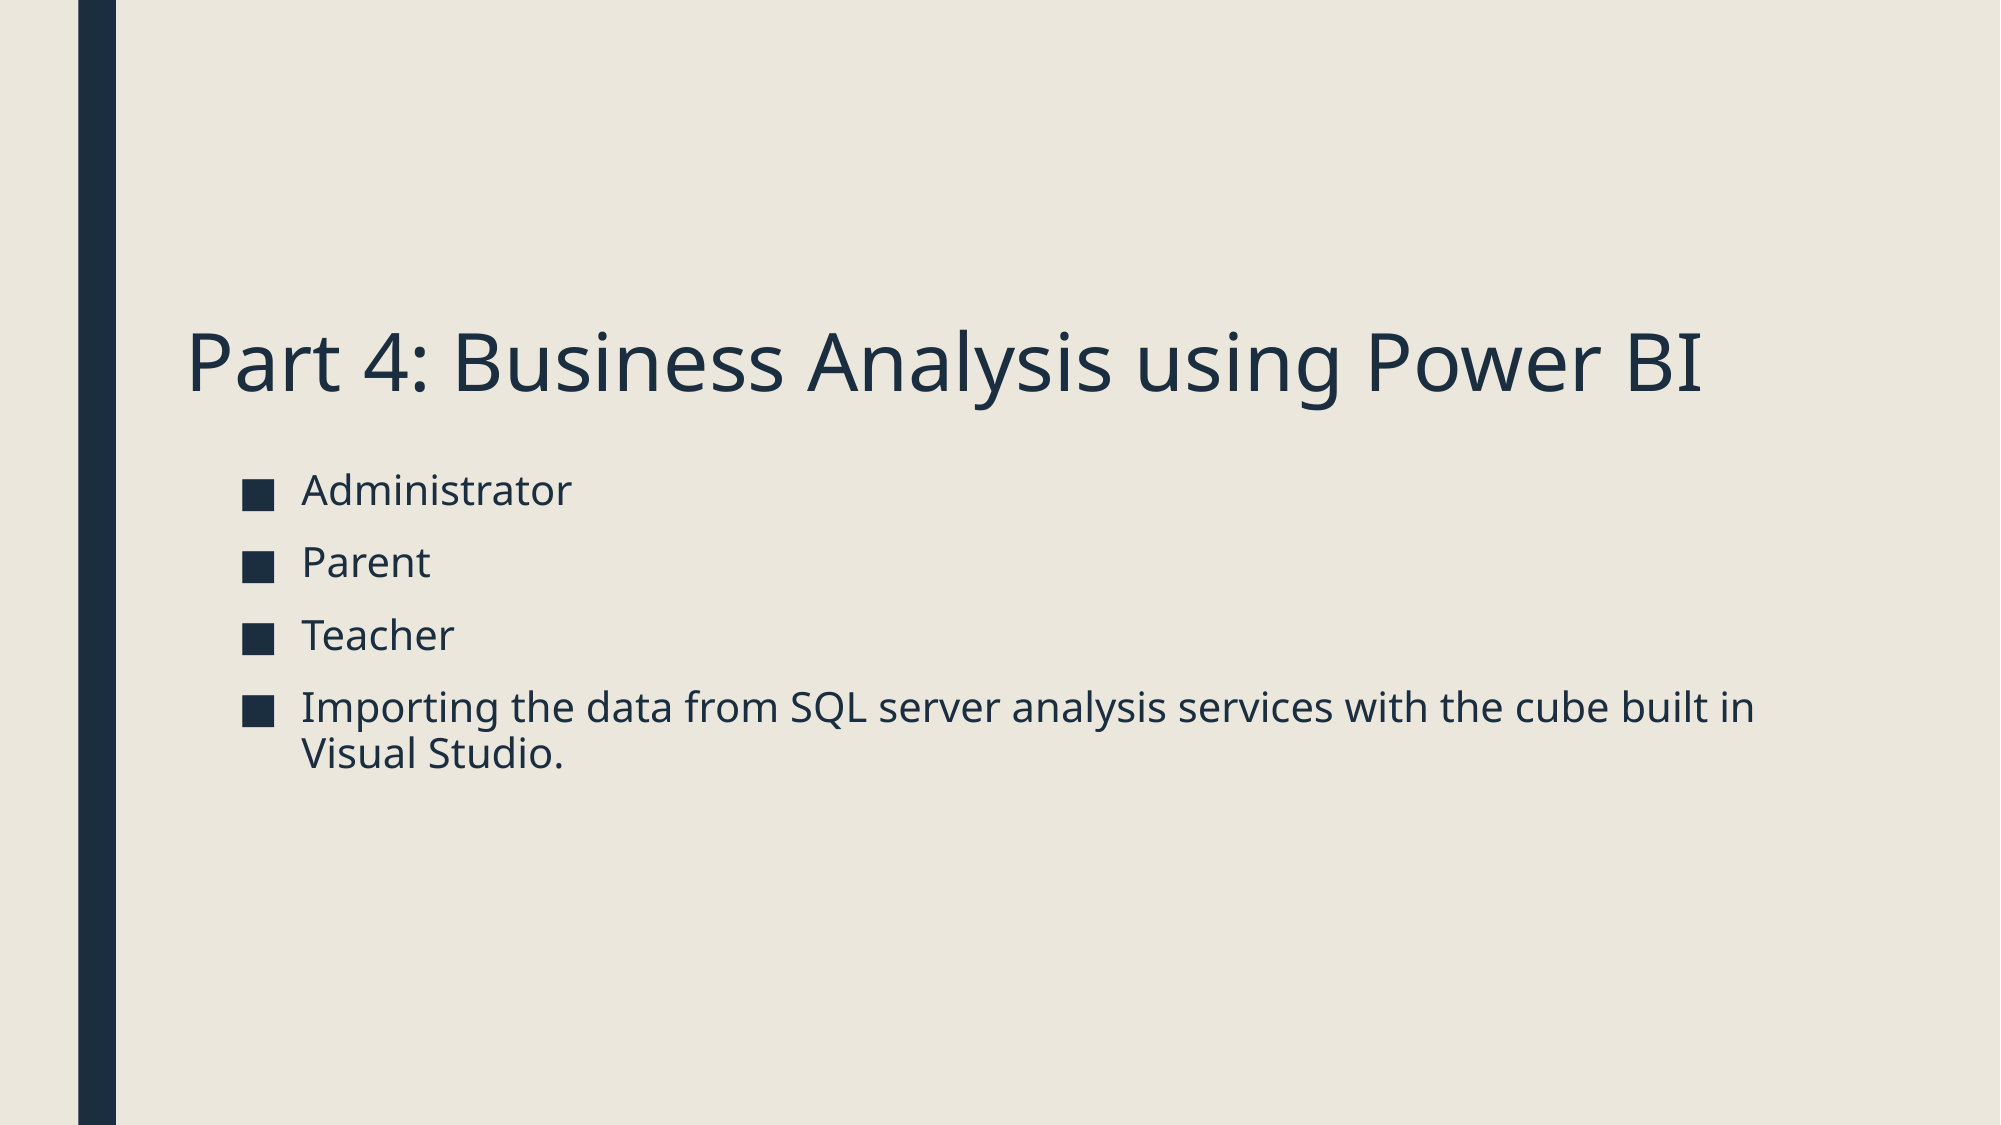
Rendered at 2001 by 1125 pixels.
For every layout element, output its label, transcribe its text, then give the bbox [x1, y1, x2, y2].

title Part 4: Business Analysis using Power BI [170, 315, 1746, 421]
list Administrator Parent Teacher Importing the data from SQL server analysis services with the cube built in Visual Studio. [223, 460, 1799, 906]
